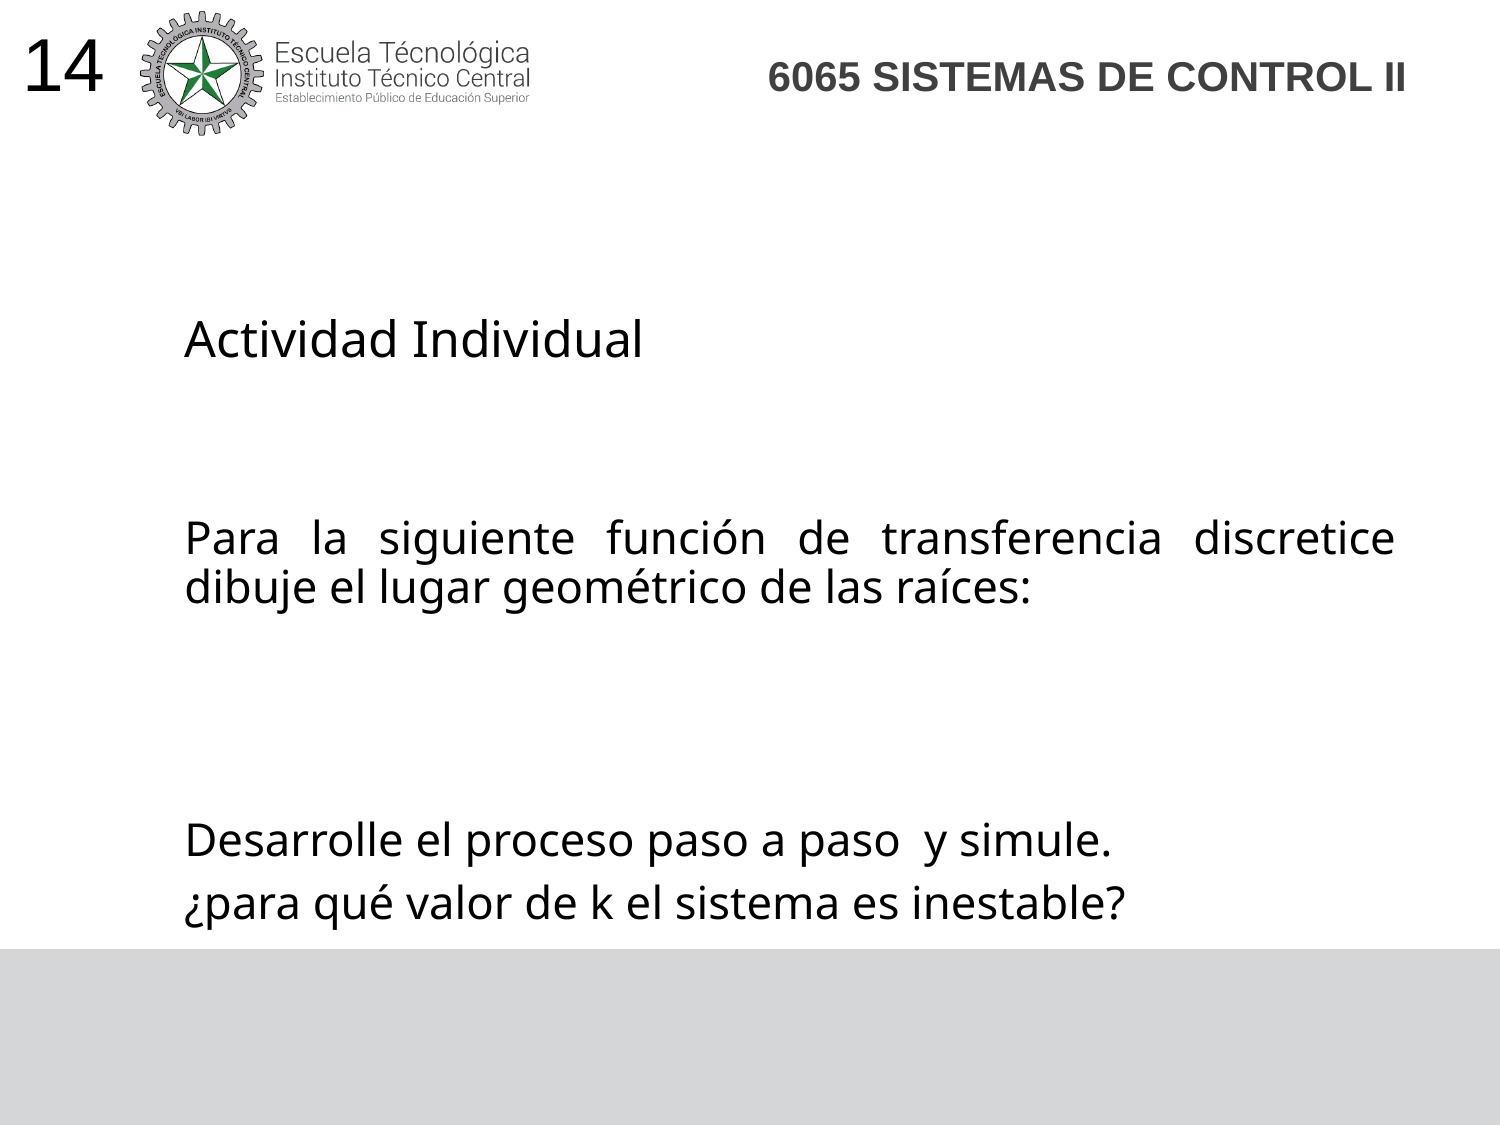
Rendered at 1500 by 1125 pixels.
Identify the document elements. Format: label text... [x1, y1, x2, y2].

text_box 6065 SISTEMAS DE CONTROL II [538, 42, 1422, 125]
text_box 14 [0, 0, 128, 114]
picture [130, 7, 538, 138]
title Actividad Individual [169, 184, 663, 376]
